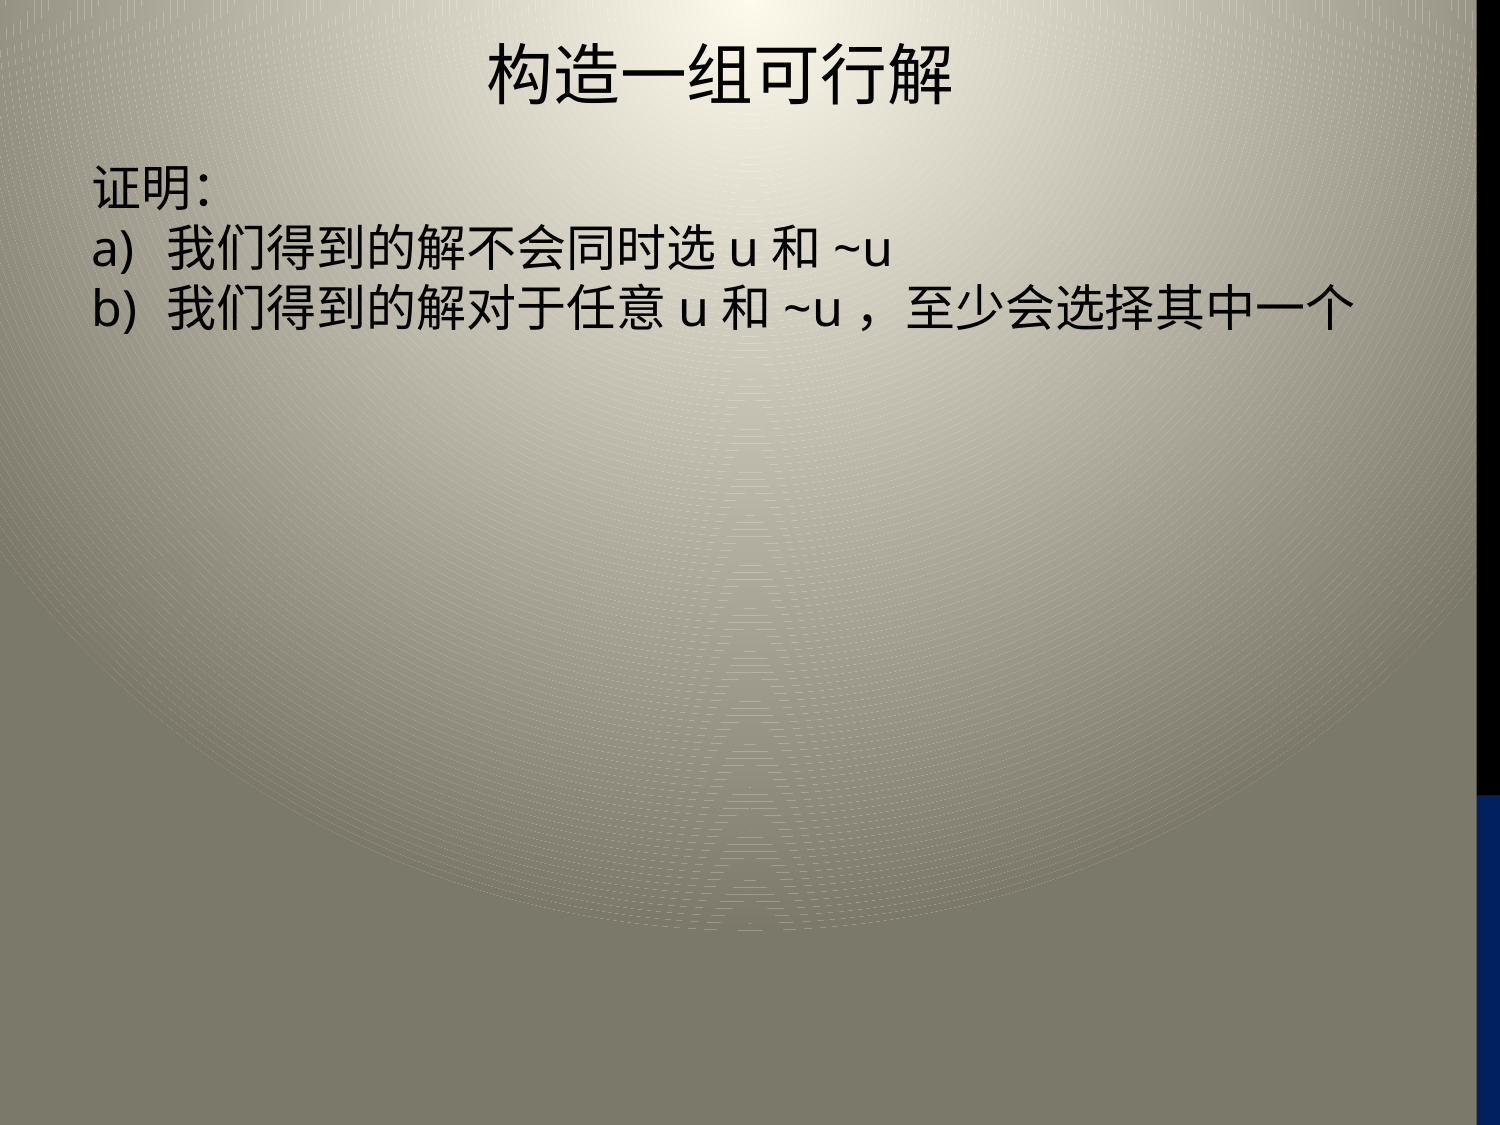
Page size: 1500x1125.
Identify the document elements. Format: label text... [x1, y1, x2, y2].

title 构造一组可行解 [88, 0, 1352, 148]
text_box 证明： 我们得到的解不会同时选u和~u 我们得到的解对于任意u和~u，至少会选择其中一个 [76, 148, 1424, 344]
